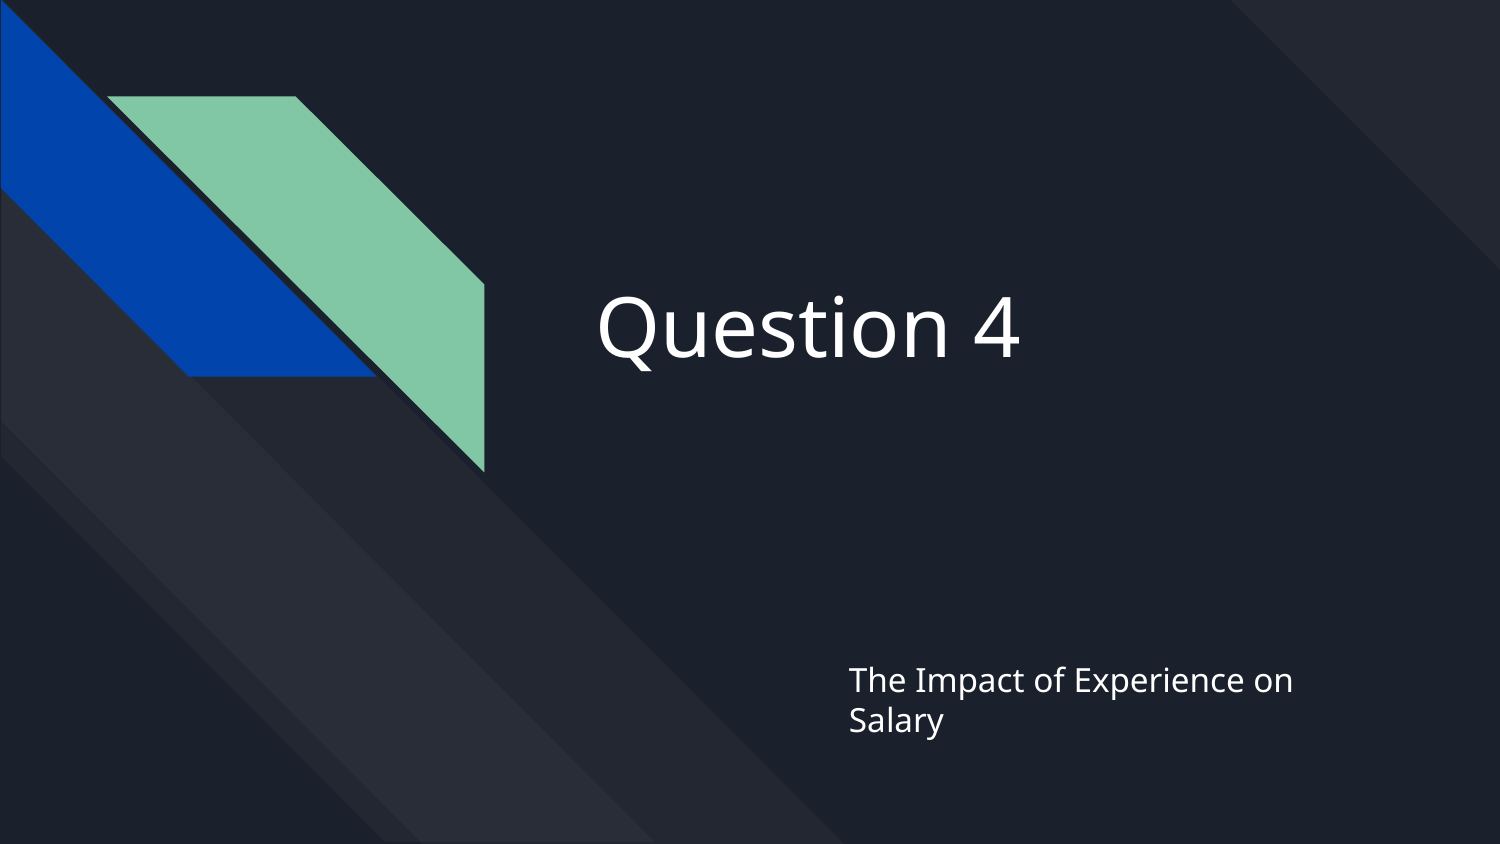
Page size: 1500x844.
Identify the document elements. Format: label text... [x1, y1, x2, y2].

subtitle The Impact of Experience on Salary [833, 643, 1404, 727]
title Question 4 [580, 258, 1404, 518]
